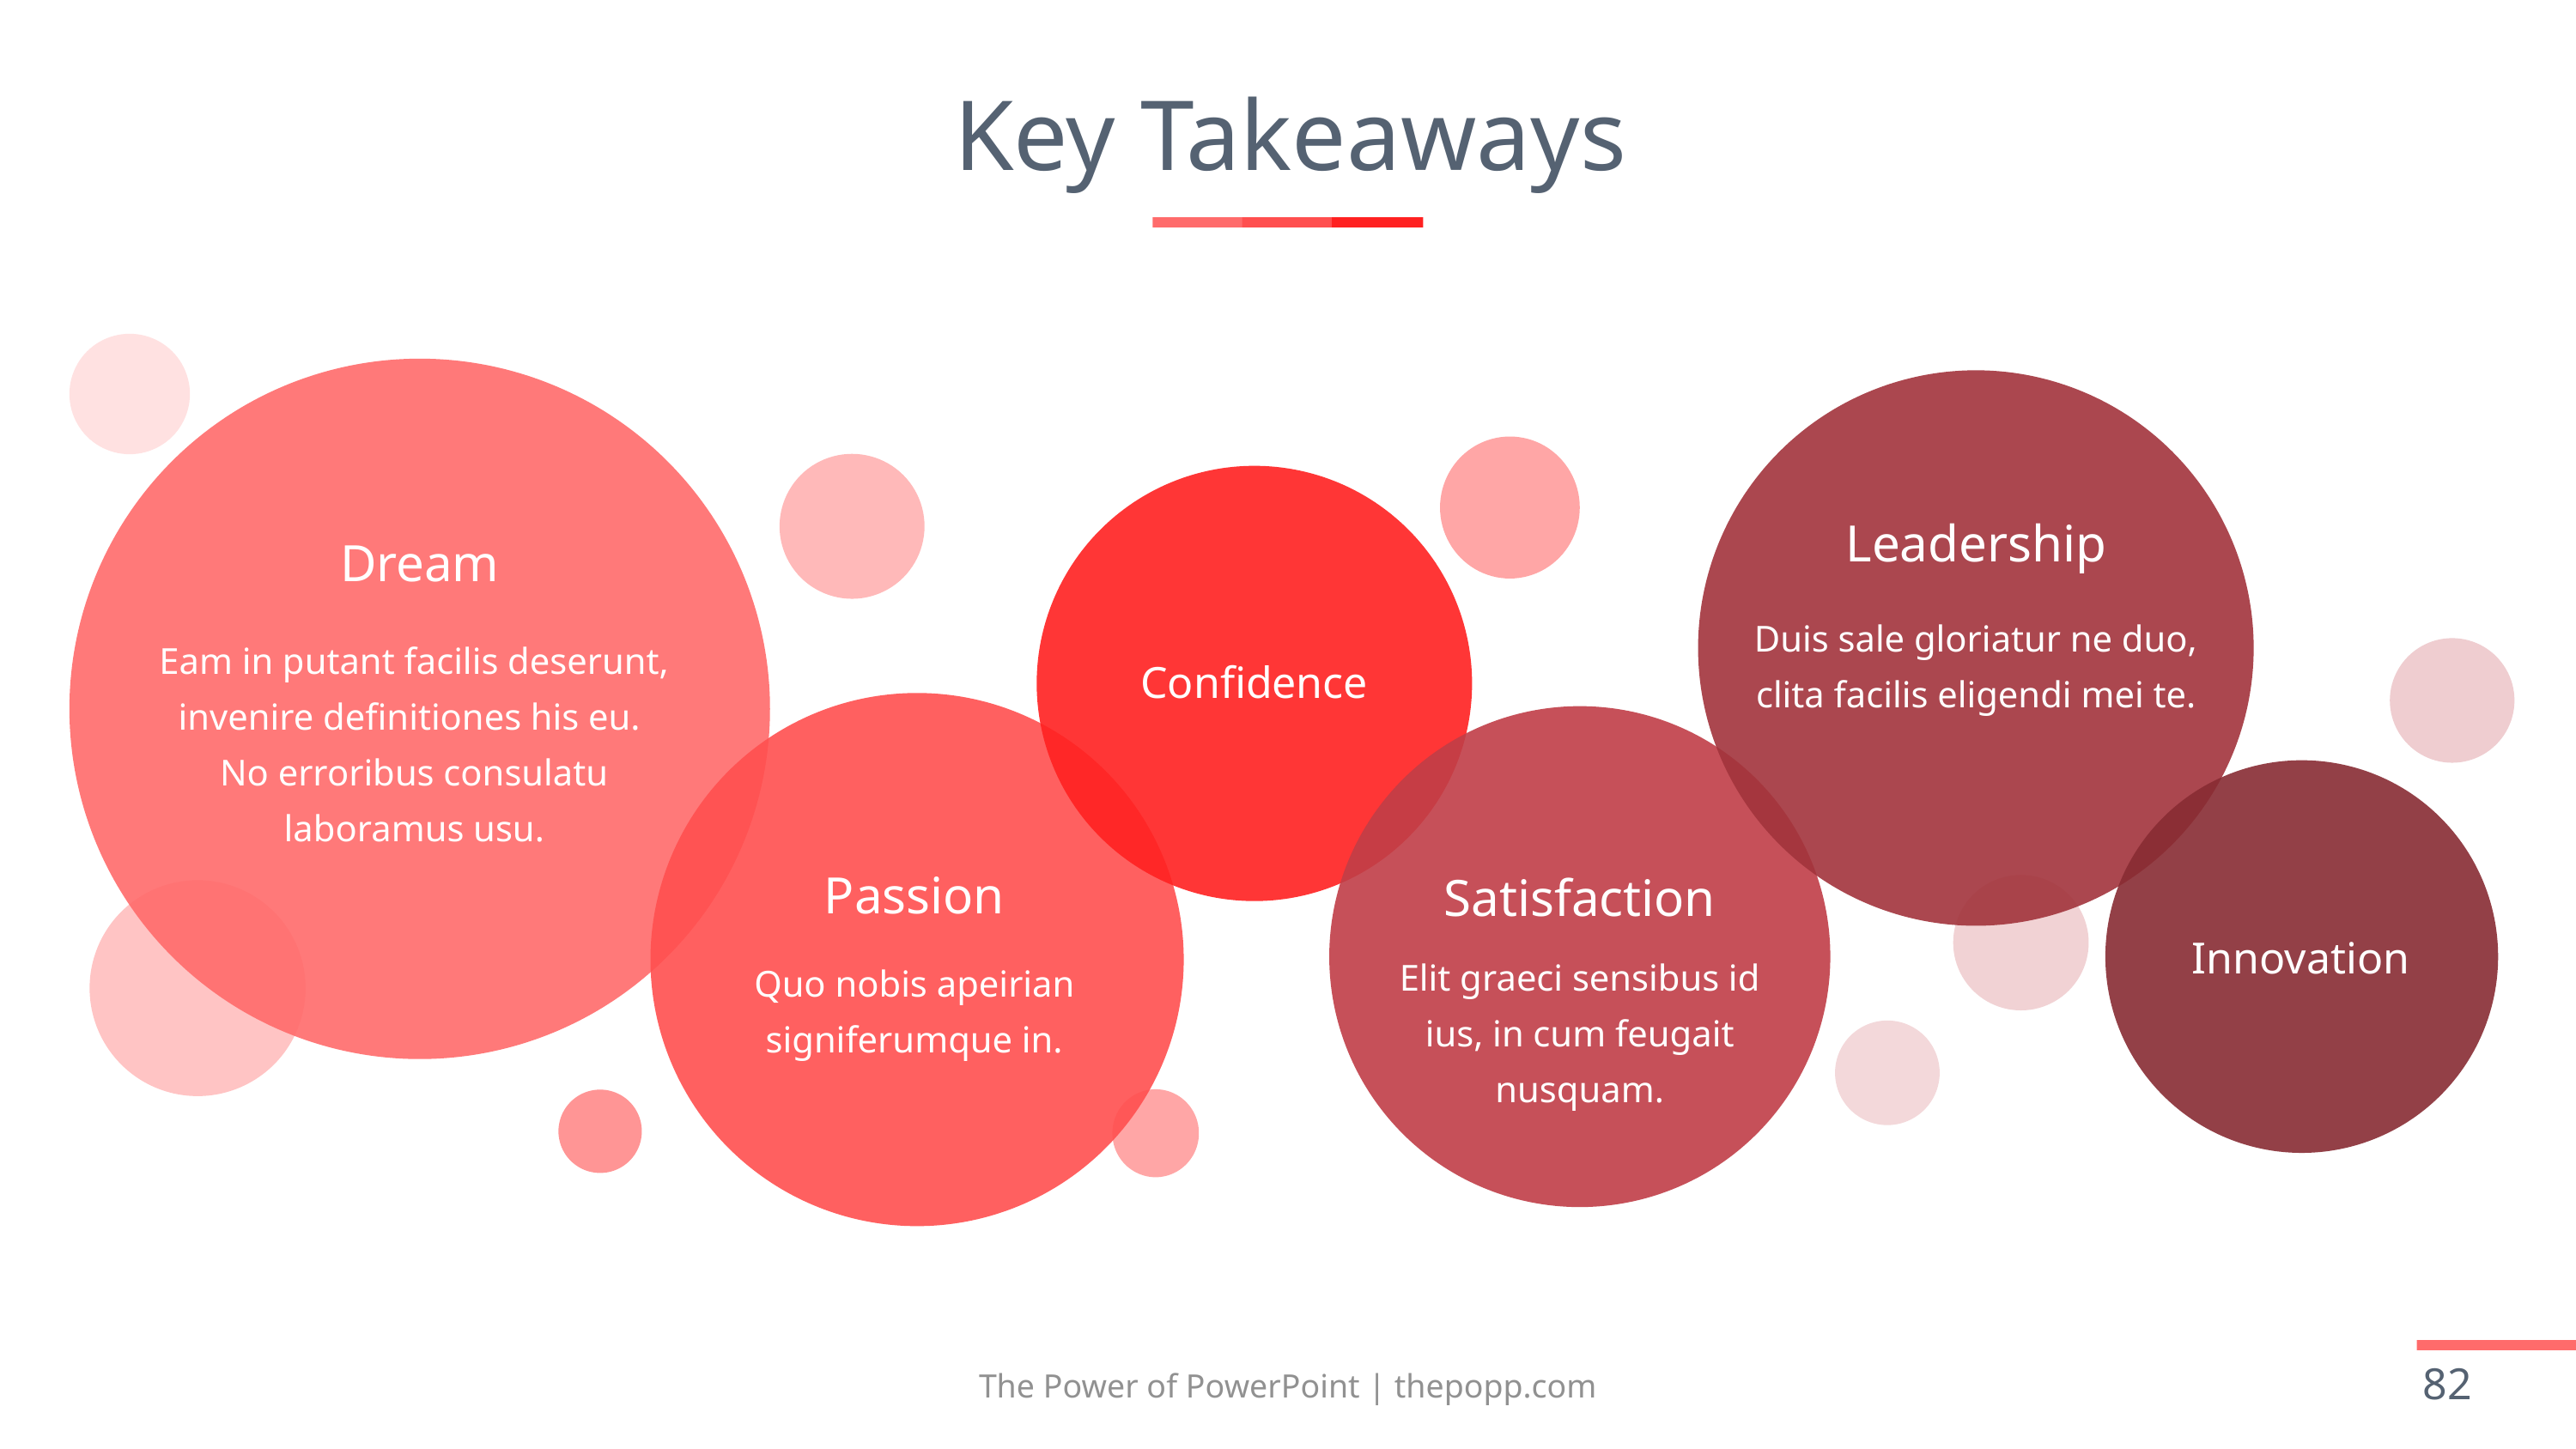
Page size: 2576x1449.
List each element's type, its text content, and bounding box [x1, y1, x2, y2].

list Eam in putant facilis deserunt, invenire definitiones his eu. No erroribus consulatu laboramus usu. [137, 619, 692, 893]
list Innovation [2123, 865, 2480, 1048]
list Quo nobis apeirian signiferumque in. [653, 942, 1176, 1128]
list Duis sale gloriatur ne duo, clita facilis eligendi mei te. [1715, 597, 2237, 783]
list Leadership [1705, 504, 2246, 579]
list Satisfaction [1357, 761, 1803, 933]
list Dream [94, 524, 744, 598]
footer The Power of PowerPoint | thepopp.com [853, 1349, 1723, 1427]
title Key Takeaways [69, 49, 2512, 230]
list Elit graeci sensibus id ius, in cum feugait nusquam. [1353, 936, 1807, 1122]
slide_number 82 [2409, 1351, 2576, 1421]
list Passion [691, 758, 1138, 931]
list Confidence [1043, 599, 1466, 763]
